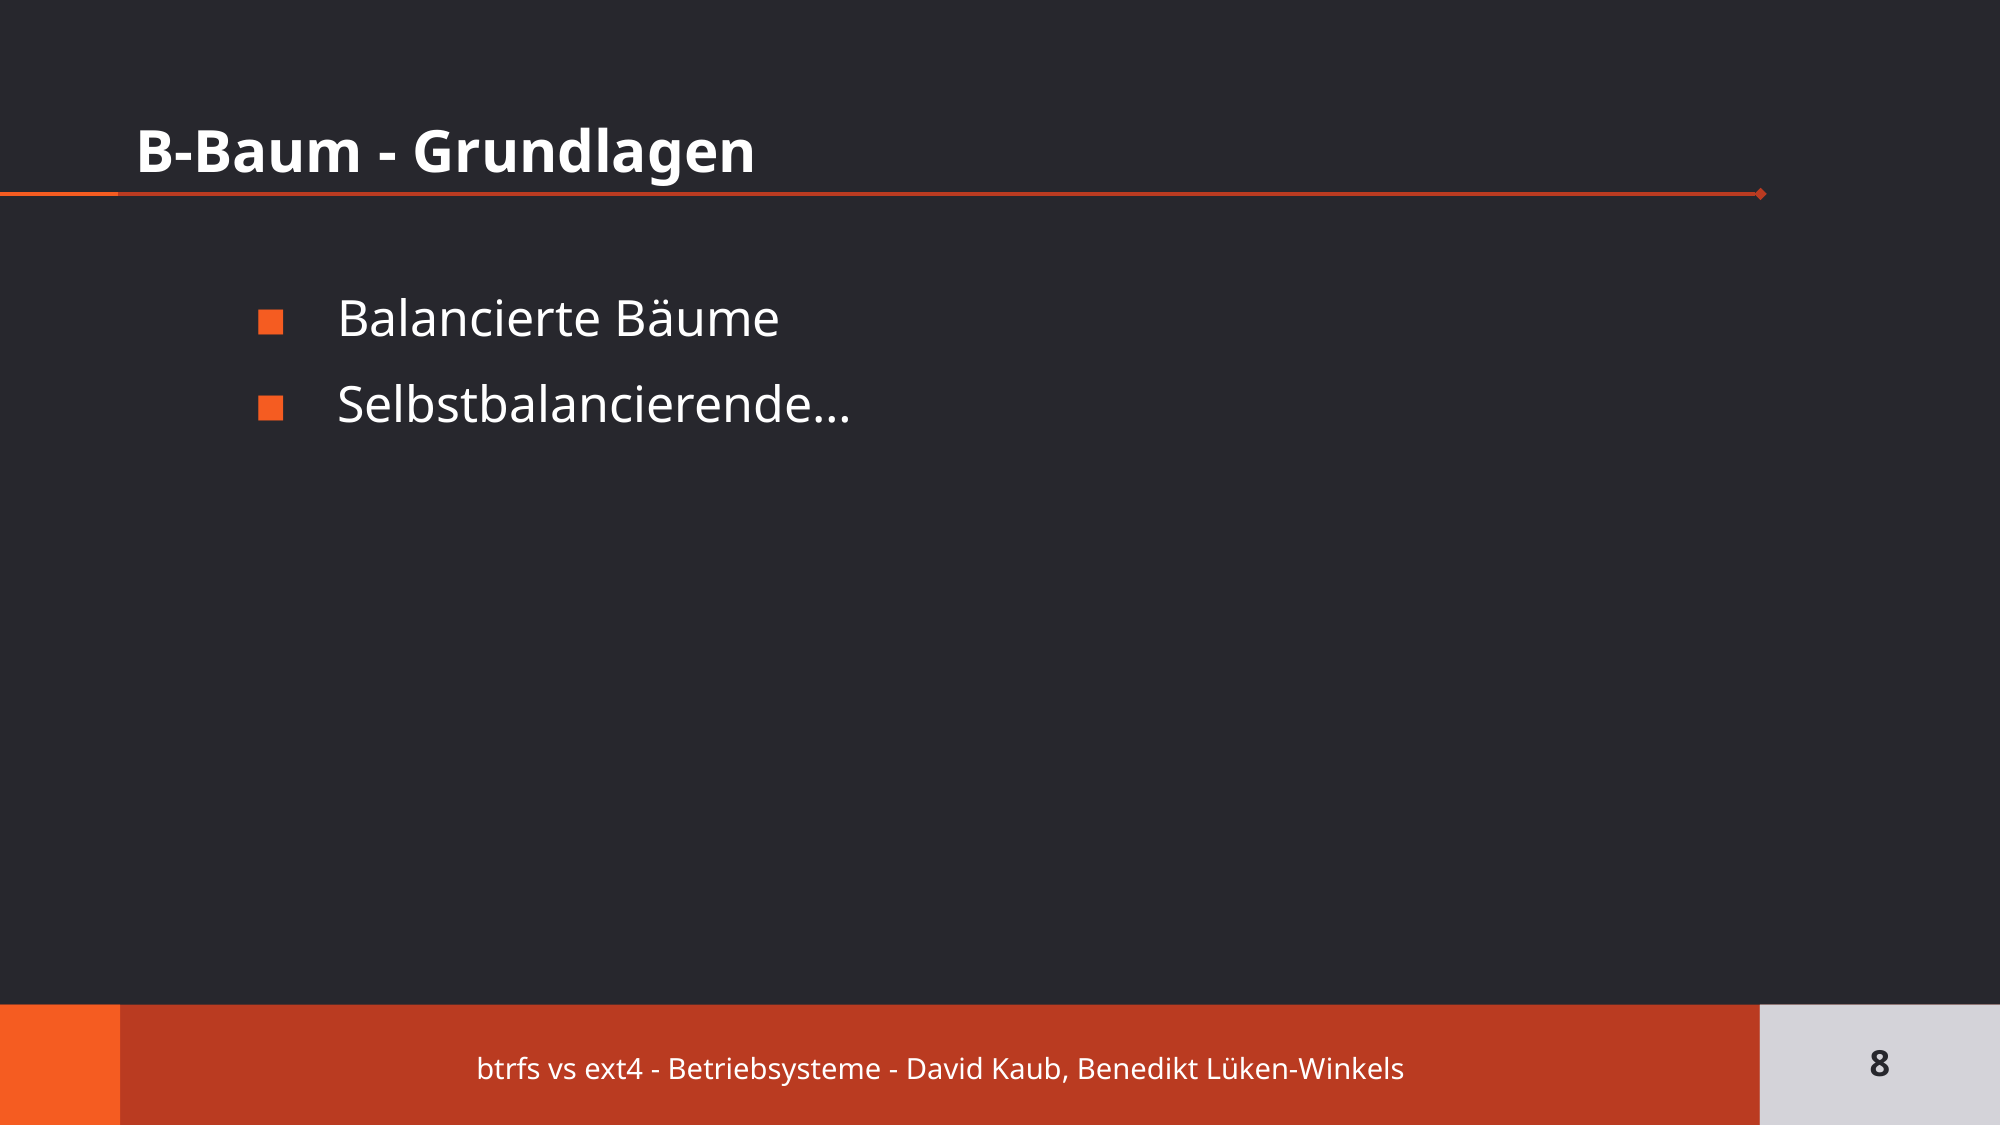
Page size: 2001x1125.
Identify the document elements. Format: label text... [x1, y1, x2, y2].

slide_number 8 [1759, 1004, 2000, 1125]
footer btrfs vs ext4 - Betriebsysteme - David Kaub, Benedikt Lüken-Winkels [172, 1042, 1709, 1103]
title B-Baum - Grundlagen [120, 79, 939, 200]
list Balancierte Bäume Selbstbalancierende… [222, 262, 1041, 907]
